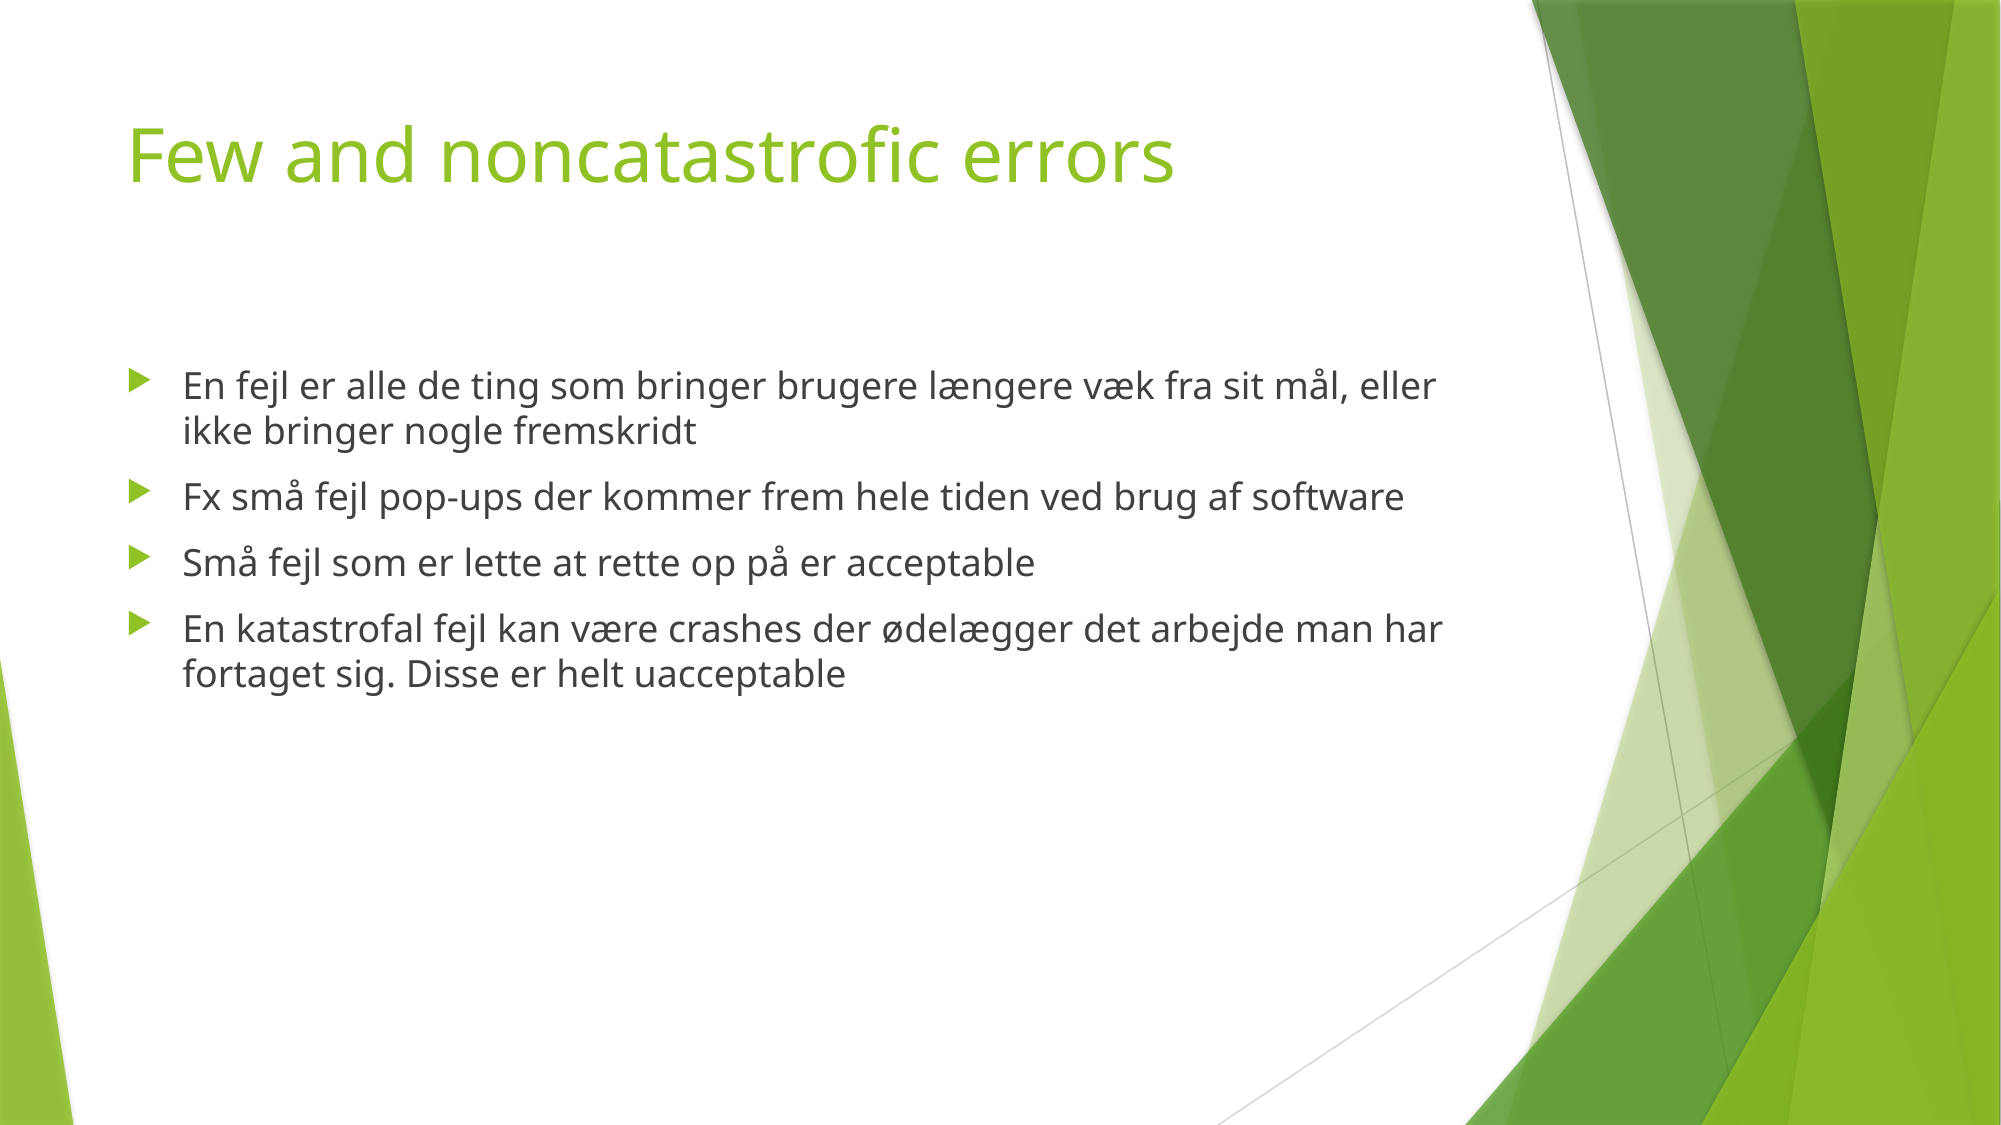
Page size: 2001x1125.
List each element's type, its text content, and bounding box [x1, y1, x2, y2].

list En fejl er alle de ting som bringer brugere længere væk fra sit mål, eller ikke bringer nogle fremskridt Fx små fejl pop-ups der kommer frem hele tiden ved brug af software Små fejl som er lette at rette op på er acceptable En katastrofal fejl kan være crashes der ødelægger det arbejde man har fortaget sig. Disse er helt uacceptable [111, 354, 1522, 992]
title Few and noncatastrofic errors [111, 99, 1522, 317]
